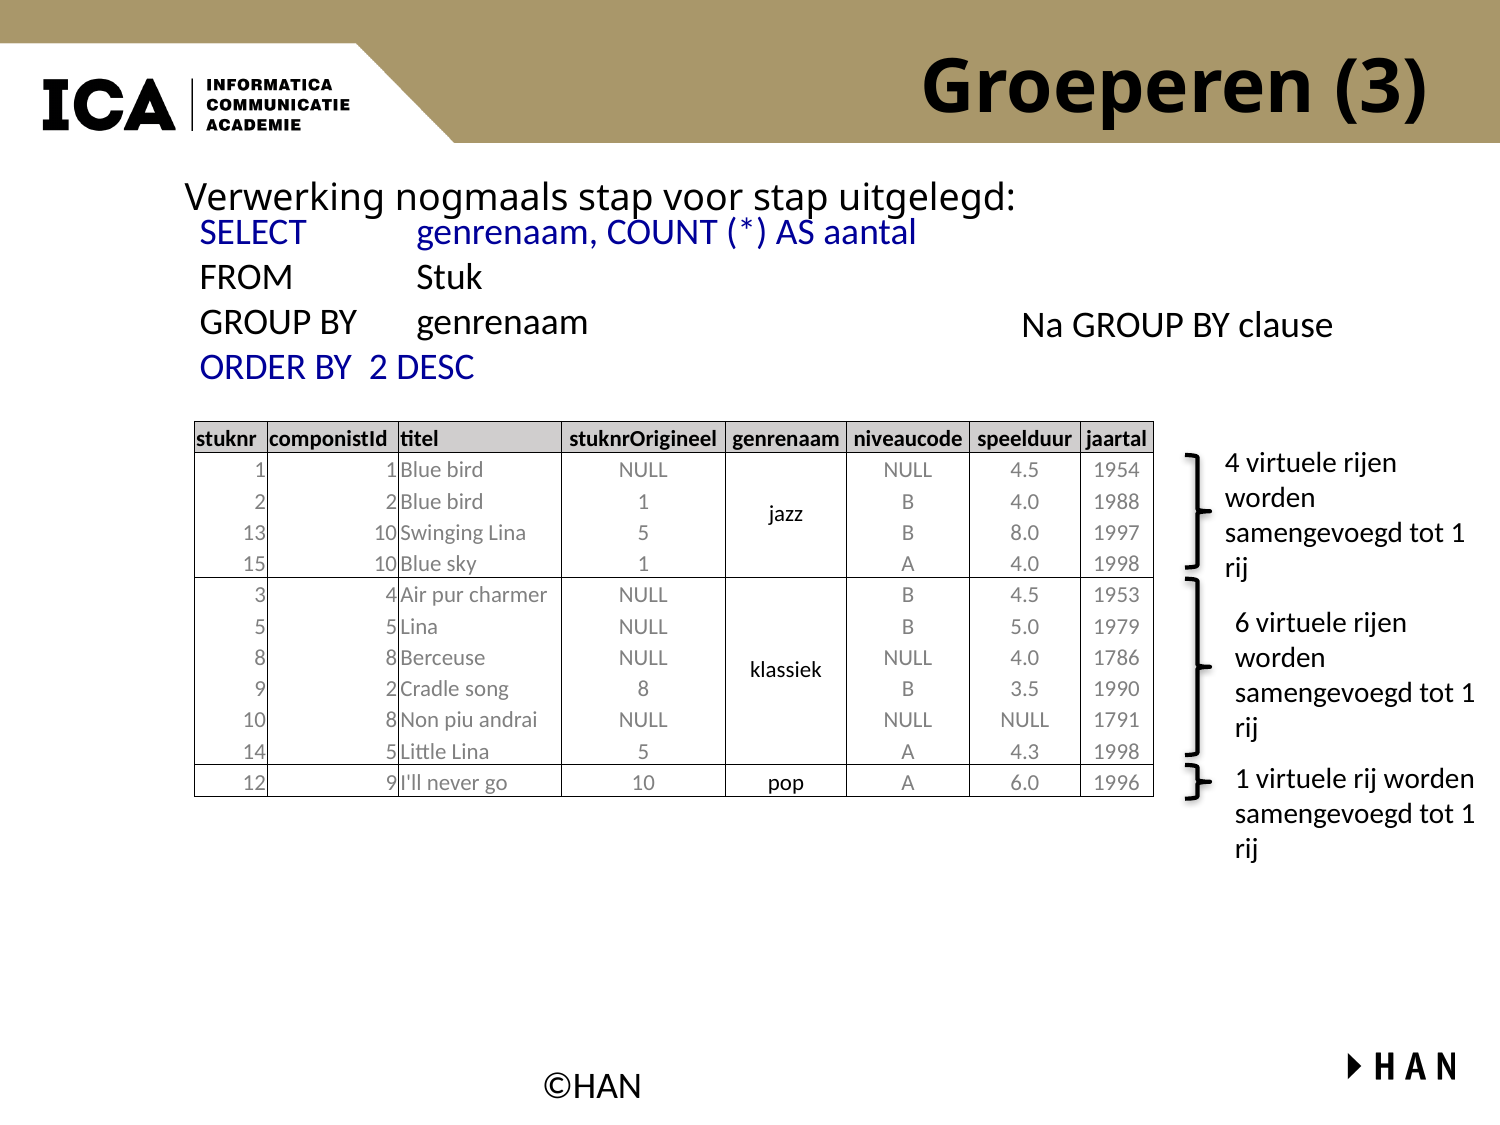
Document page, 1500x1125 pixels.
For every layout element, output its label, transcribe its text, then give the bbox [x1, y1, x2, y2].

text_box 6 virtuele rijen worden samengevoegd tot 1 rij [1220, 595, 1500, 751]
table_cell 10 [195, 702, 267, 734]
text_box Na GROUP BY clause [1006, 292, 1349, 352]
table_cell 10 [562, 765, 725, 796]
table_cell 14 [195, 734, 267, 764]
table_cell Little Lina [399, 734, 561, 764]
table_cell I'll never go [399, 765, 561, 796]
table_cell 10 [268, 515, 398, 546]
table_cell NULL [562, 702, 725, 734]
table_cell Berceuse [399, 640, 561, 671]
table_cell NULL [562, 640, 725, 671]
table_cell 3.5 [970, 671, 1080, 702]
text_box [530, 115, 856, 179]
table_cell NULL [970, 702, 1080, 734]
table_cell Blue bird [399, 453, 561, 484]
table_cell NULL [562, 609, 725, 640]
table_cell 8 [268, 702, 398, 734]
text_box [1184, 576, 1213, 758]
table_cell 9 [195, 671, 267, 702]
table_cell 1990 [1081, 671, 1153, 702]
table_cell A [847, 734, 969, 764]
table_cell 4.3 [970, 734, 1080, 764]
table_cell 3 [195, 578, 267, 609]
table_cell 1996 [1081, 765, 1153, 796]
text_box 1 virtuele rij worden samengevoegd tot 1 rij [1220, 751, 1500, 872]
table_cell A [847, 765, 969, 796]
table_cell pop [726, 765, 846, 796]
table_cell NULL [847, 453, 969, 484]
title Groeperen (3) [218, 30, 1444, 135]
text_box [1184, 762, 1213, 801]
table_header speelduur [970, 422, 1080, 452]
table_cell 1997 [1081, 515, 1153, 546]
table_cell B [847, 515, 969, 546]
table_cell klassiek [726, 578, 846, 764]
table_cell jazz [726, 453, 846, 577]
table_cell 1 [268, 453, 398, 484]
table_cell 8 [195, 640, 267, 671]
table_cell 5.0 [970, 609, 1080, 640]
table_cell 4 [268, 578, 398, 609]
table_cell NULL [847, 702, 969, 734]
table_cell 8.0 [970, 515, 1080, 546]
table_header stuknrOrigineel [562, 422, 725, 452]
table_cell 4.0 [970, 640, 1080, 671]
table_cell Lina [399, 609, 561, 640]
table_header jaartal [1081, 422, 1153, 452]
table_cell 1998 [1081, 734, 1153, 764]
table_cell 1 [195, 453, 267, 484]
text_box [1184, 452, 1209, 570]
table_cell 9 [268, 765, 398, 796]
table_cell 1953 [1081, 578, 1153, 609]
table_cell 1954 [1081, 453, 1153, 484]
table_cell 4.0 [970, 546, 1080, 577]
table_cell B [847, 671, 969, 702]
table_cell 5 [268, 609, 398, 640]
table_cell B [847, 609, 969, 640]
table_cell 1786 [1081, 640, 1153, 671]
table_cell 5 [195, 609, 267, 640]
table_header stuknr [195, 422, 267, 452]
table_cell 1979 [1081, 609, 1153, 640]
table_cell 8 [268, 640, 398, 671]
table_cell 2 [195, 484, 267, 515]
table_cell 12 [195, 765, 267, 796]
table_header genrenaam [726, 422, 846, 452]
table_cell 4.0 [970, 484, 1080, 515]
table_cell B [847, 578, 969, 609]
table_cell Swinging Lina [399, 515, 561, 546]
table_cell 15 [195, 546, 267, 577]
text_box Verwerking nogmaals stap voor stap uitgelegd: [169, 165, 1097, 220]
table_cell 1988 [1081, 484, 1153, 515]
table_cell 6.0 [970, 765, 1080, 796]
table_cell Blue sky [399, 546, 561, 577]
table_cell Blue bird [399, 484, 561, 515]
table_cell B [847, 484, 969, 515]
table_cell 4.5 [970, 578, 1080, 609]
table_cell Non piu andrai [399, 702, 561, 734]
table_cell 5 [562, 734, 725, 764]
table_cell 10 [268, 546, 398, 577]
table_cell 4.5 [970, 453, 1080, 484]
table_header titel [399, 422, 561, 452]
table_cell 5 [268, 734, 398, 764]
table_cell 5 [562, 515, 725, 546]
table_cell 13 [195, 515, 267, 546]
text_box SELECT genrenaam, COUNT (*) AS aantal FROM Stuk GROUP BY genrenaam ORDER BY 2 DESC [184, 199, 1295, 395]
text_box 4 virtuele rijen worden samengevoegd tot 1 rij [1209, 436, 1490, 591]
table_cell A [847, 546, 969, 577]
table_cell NULL [562, 578, 725, 609]
table_cell 1 [562, 484, 725, 515]
table_cell 1998 [1081, 546, 1153, 577]
table_header niveaucode [847, 422, 969, 452]
table_cell Cradle song [399, 671, 561, 702]
table_cell NULL [562, 453, 725, 484]
table_header componistId [268, 422, 398, 452]
table_cell Air pur charmer [399, 578, 561, 609]
table_cell 1 [562, 546, 725, 577]
table_cell 2 [268, 484, 398, 515]
footer ©HAN [527, 1053, 1002, 1094]
table_cell 1791 [1081, 702, 1153, 734]
table_cell NULL [847, 640, 969, 671]
table_cell 8 [562, 671, 725, 702]
table_cell 2 [268, 671, 398, 702]
